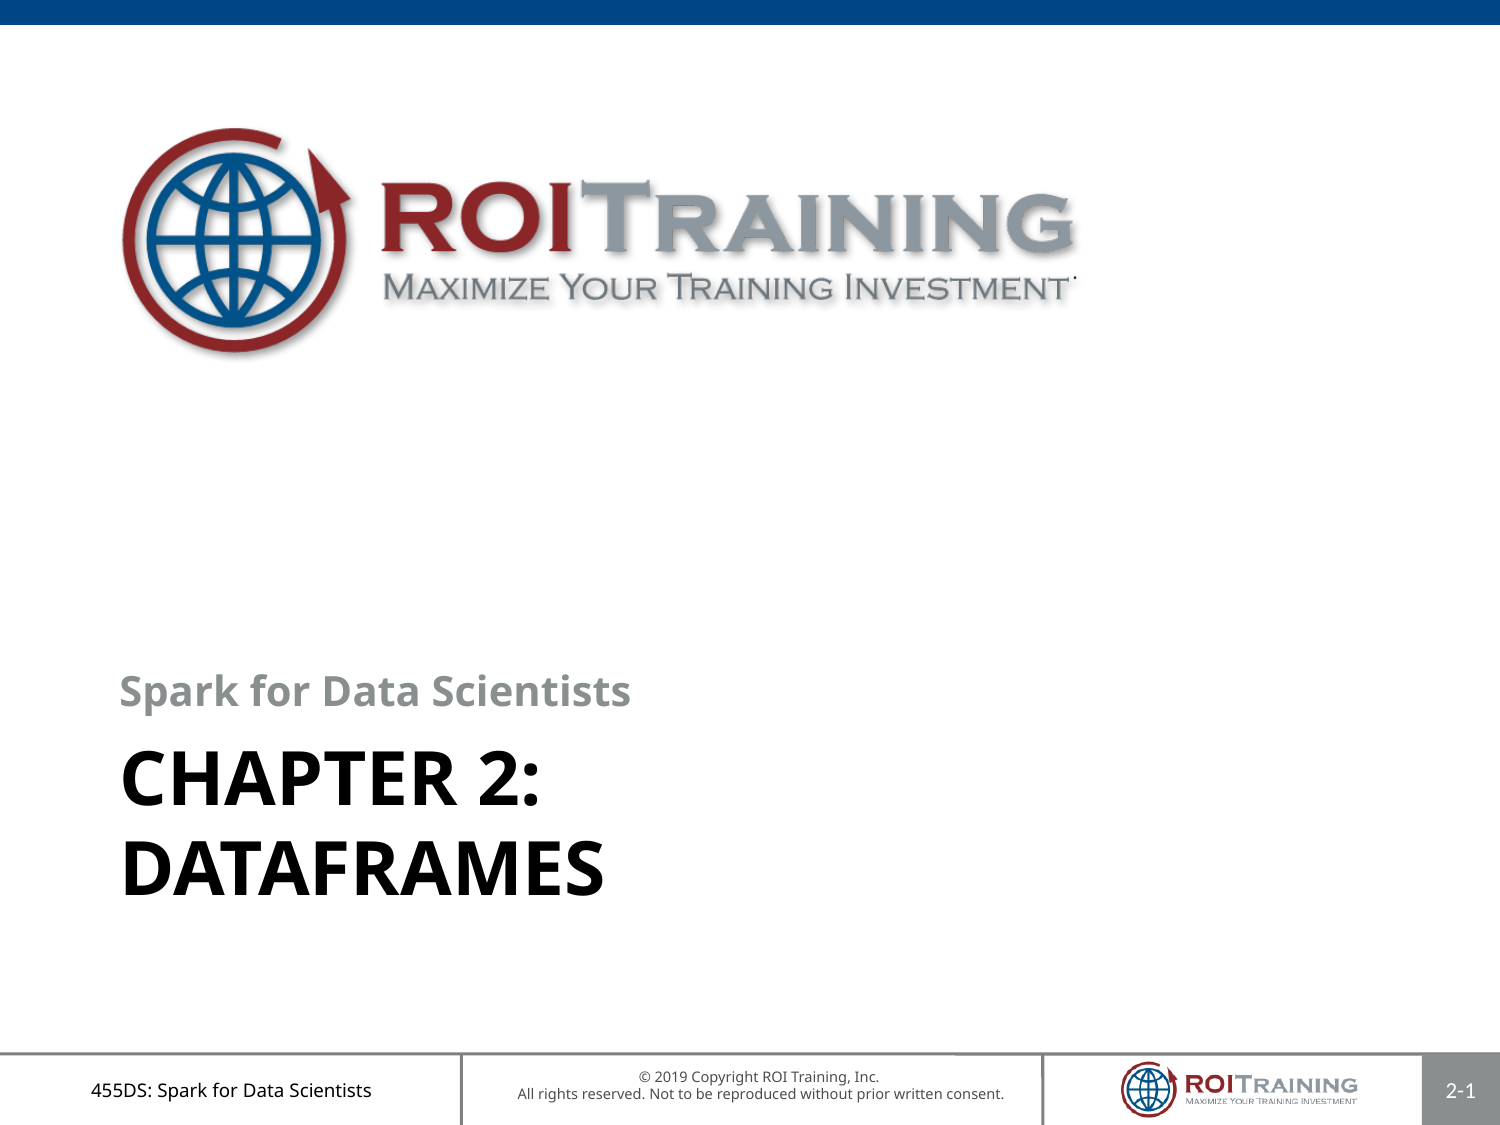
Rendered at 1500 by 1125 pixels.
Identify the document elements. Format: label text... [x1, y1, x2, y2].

title Chapter 2: DataFrames [104, 722, 1424, 947]
picture [1113, 1060, 1362, 1118]
list Spark for Data Scientists [104, 476, 1422, 723]
picture [93, 123, 1092, 356]
